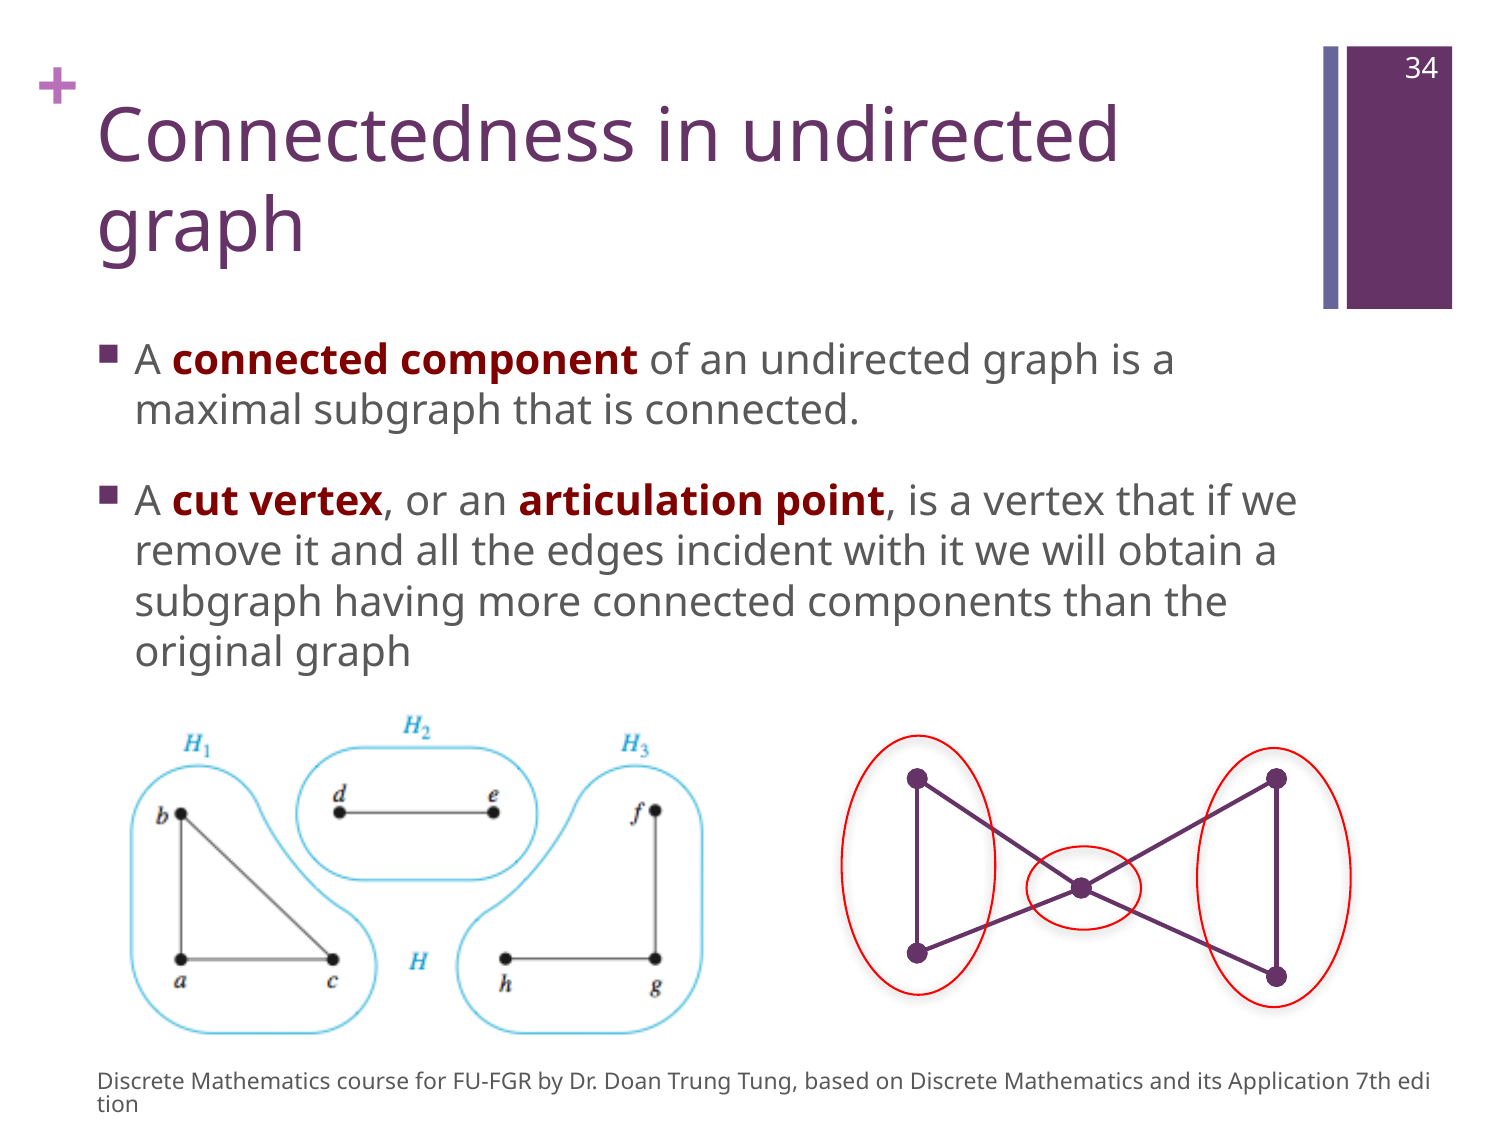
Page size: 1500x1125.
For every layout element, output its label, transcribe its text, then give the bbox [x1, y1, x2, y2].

picture [103, 683, 728, 1056]
slide_number 34 [1362, 39, 1454, 100]
text_box [1225, 746, 1352, 1009]
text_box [916, 778, 1278, 978]
title Connectedness in undirected graph [81, 79, 1322, 263]
text_box [840, 734, 975, 996]
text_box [1229, 779, 1284, 987]
list A connected component of an undirected graph is a maximal subgraph that is connected. A cut vertex, or an articulation point, is a vertex that if we remove it and all the edges incident with it we will obtain a subgraph having more connected components than the original graph [81, 324, 1322, 1005]
footer Discrete Mathematics course for FU-FGR by Dr. Doan Trung Tung, based on Discrete Mathematics and its Application 7th edition [81, 1051, 1453, 1112]
